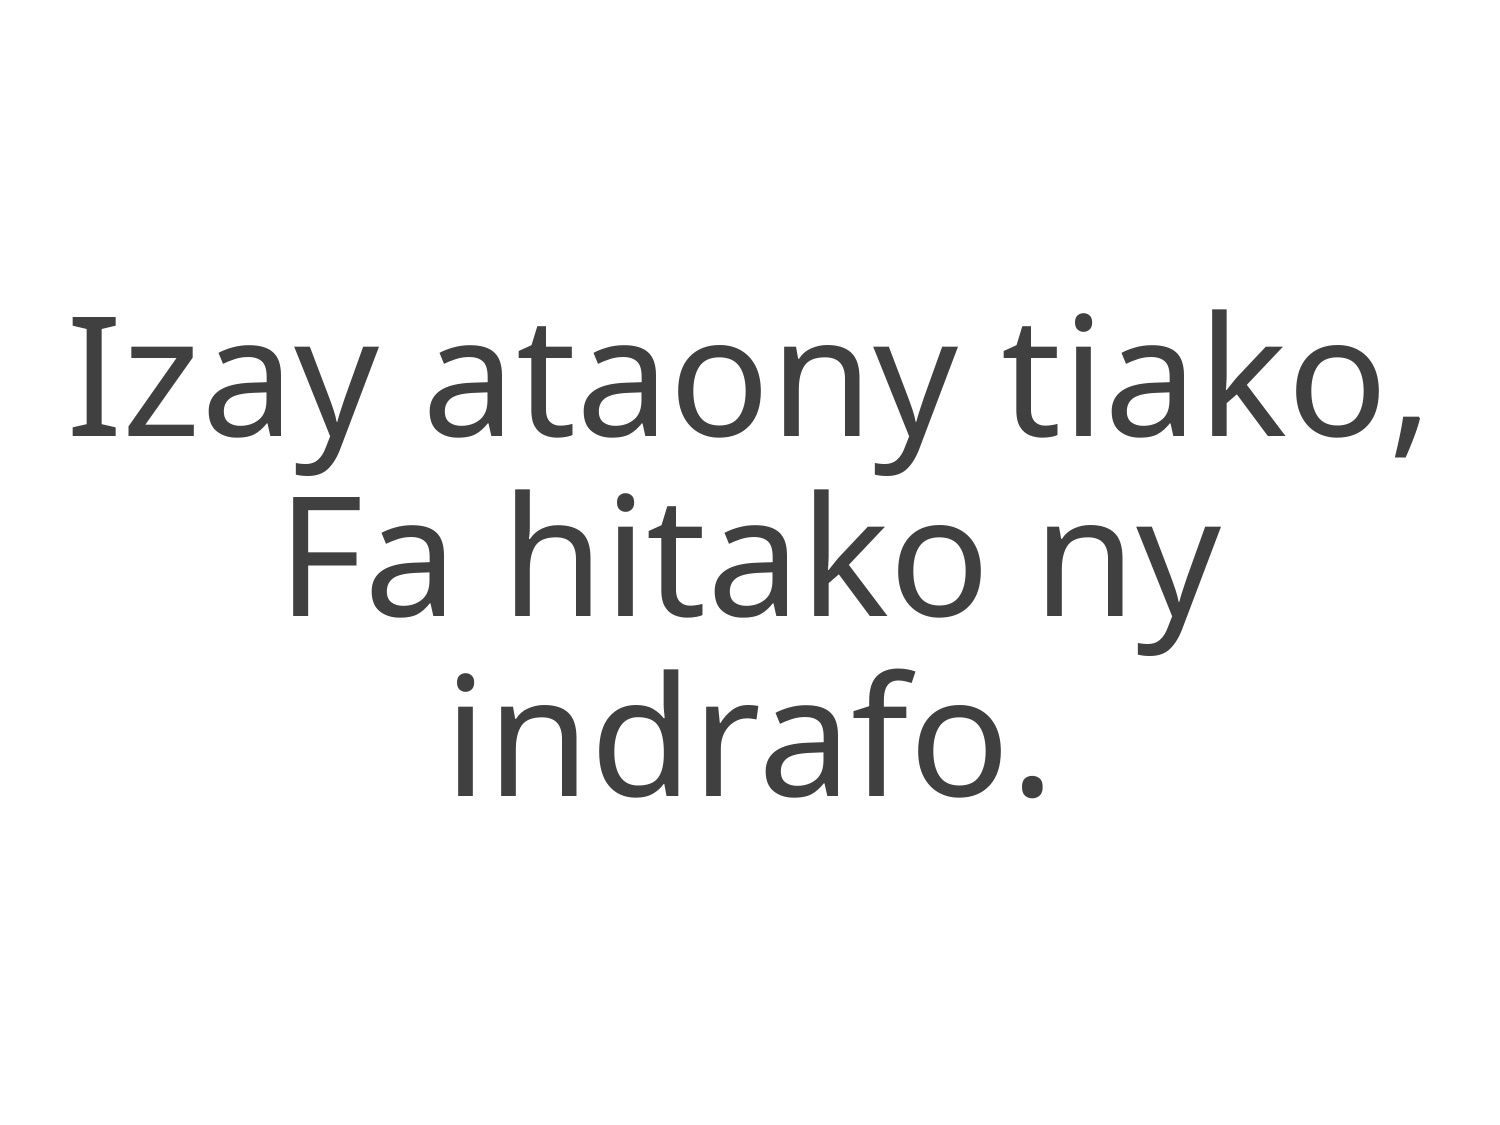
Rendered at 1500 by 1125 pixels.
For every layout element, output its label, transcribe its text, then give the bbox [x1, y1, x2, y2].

title Izay ataony tiako, Fa hitako ny indrafo. [0, 453, 1500, 672]
